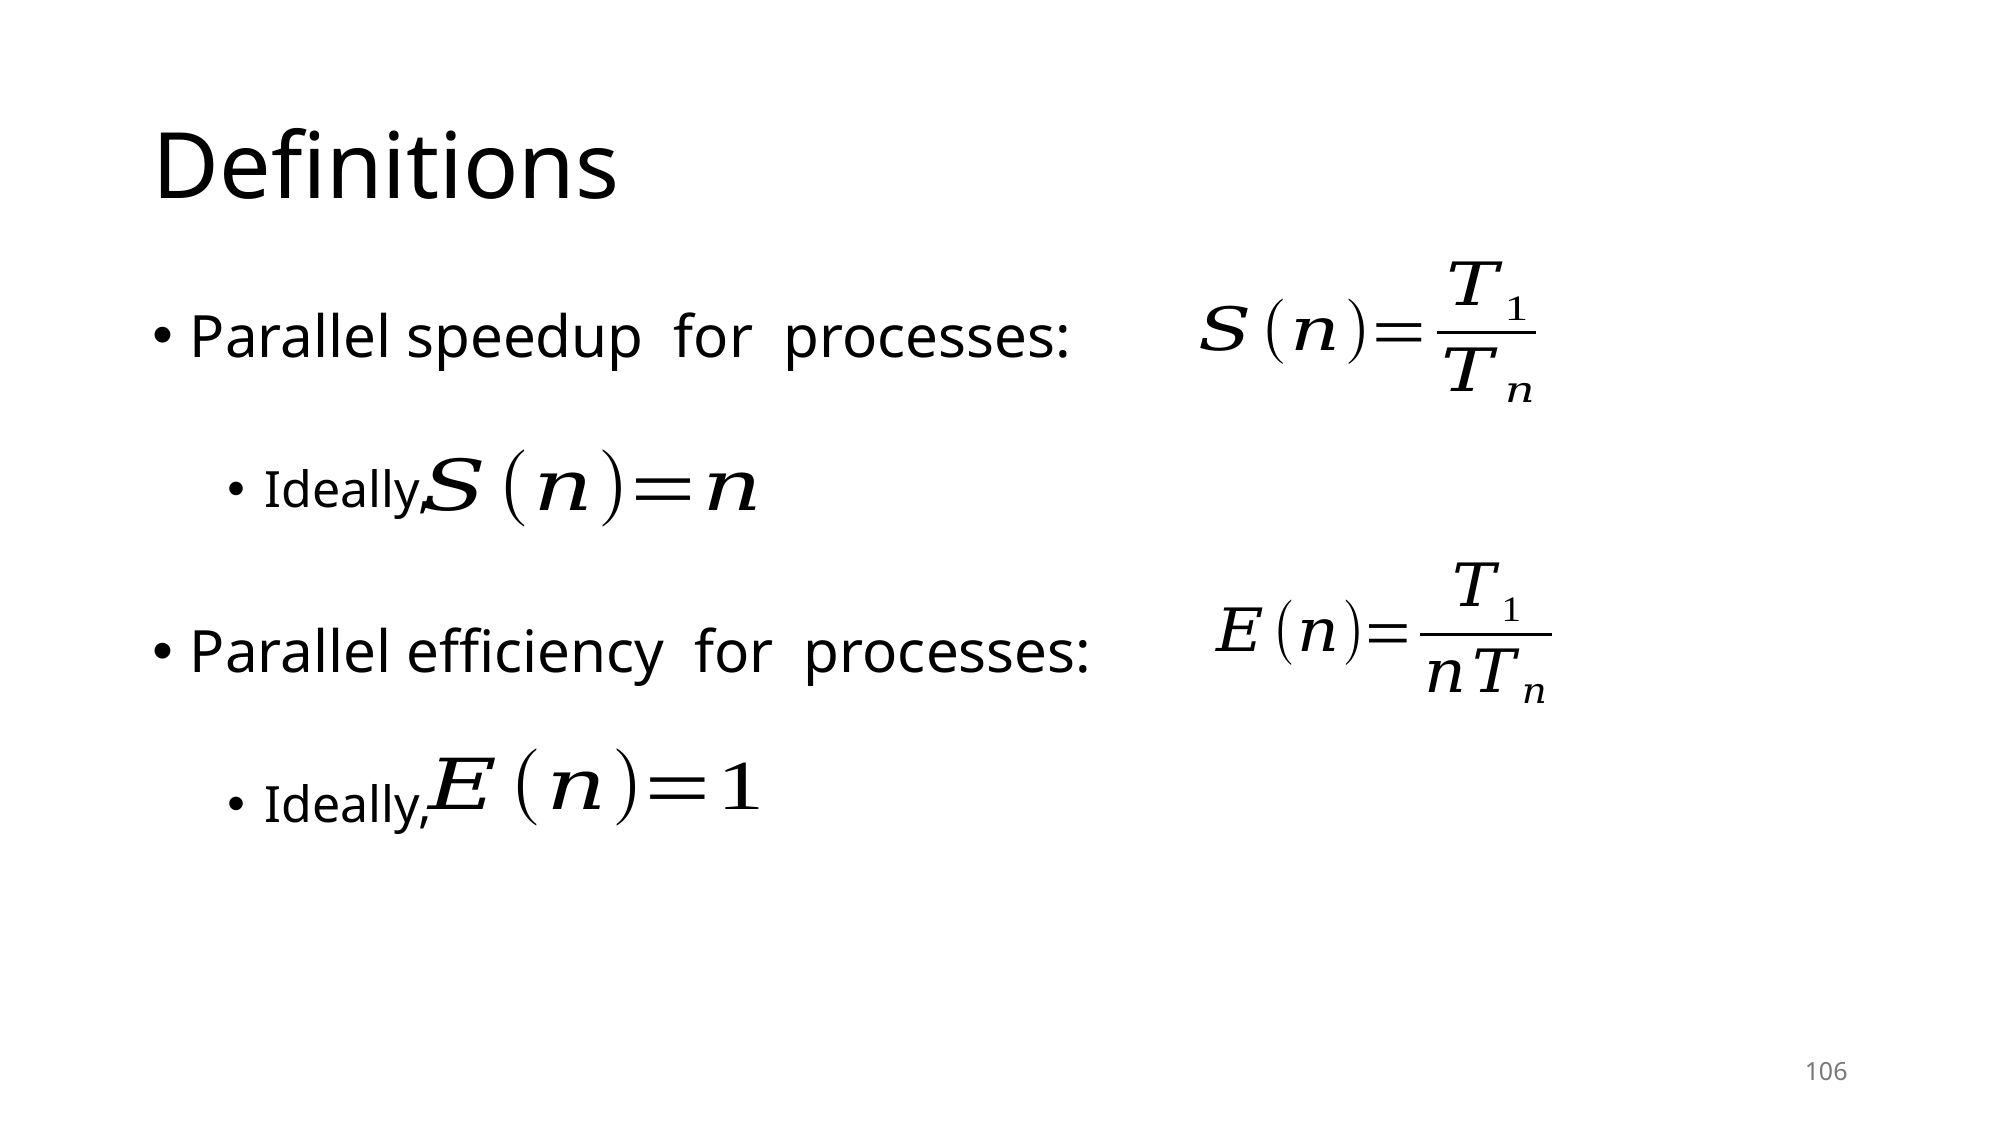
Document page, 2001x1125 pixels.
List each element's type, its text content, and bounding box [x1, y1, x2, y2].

title Definitions [137, 59, 1863, 278]
slide_number 106 [1412, 1042, 1863, 1103]
